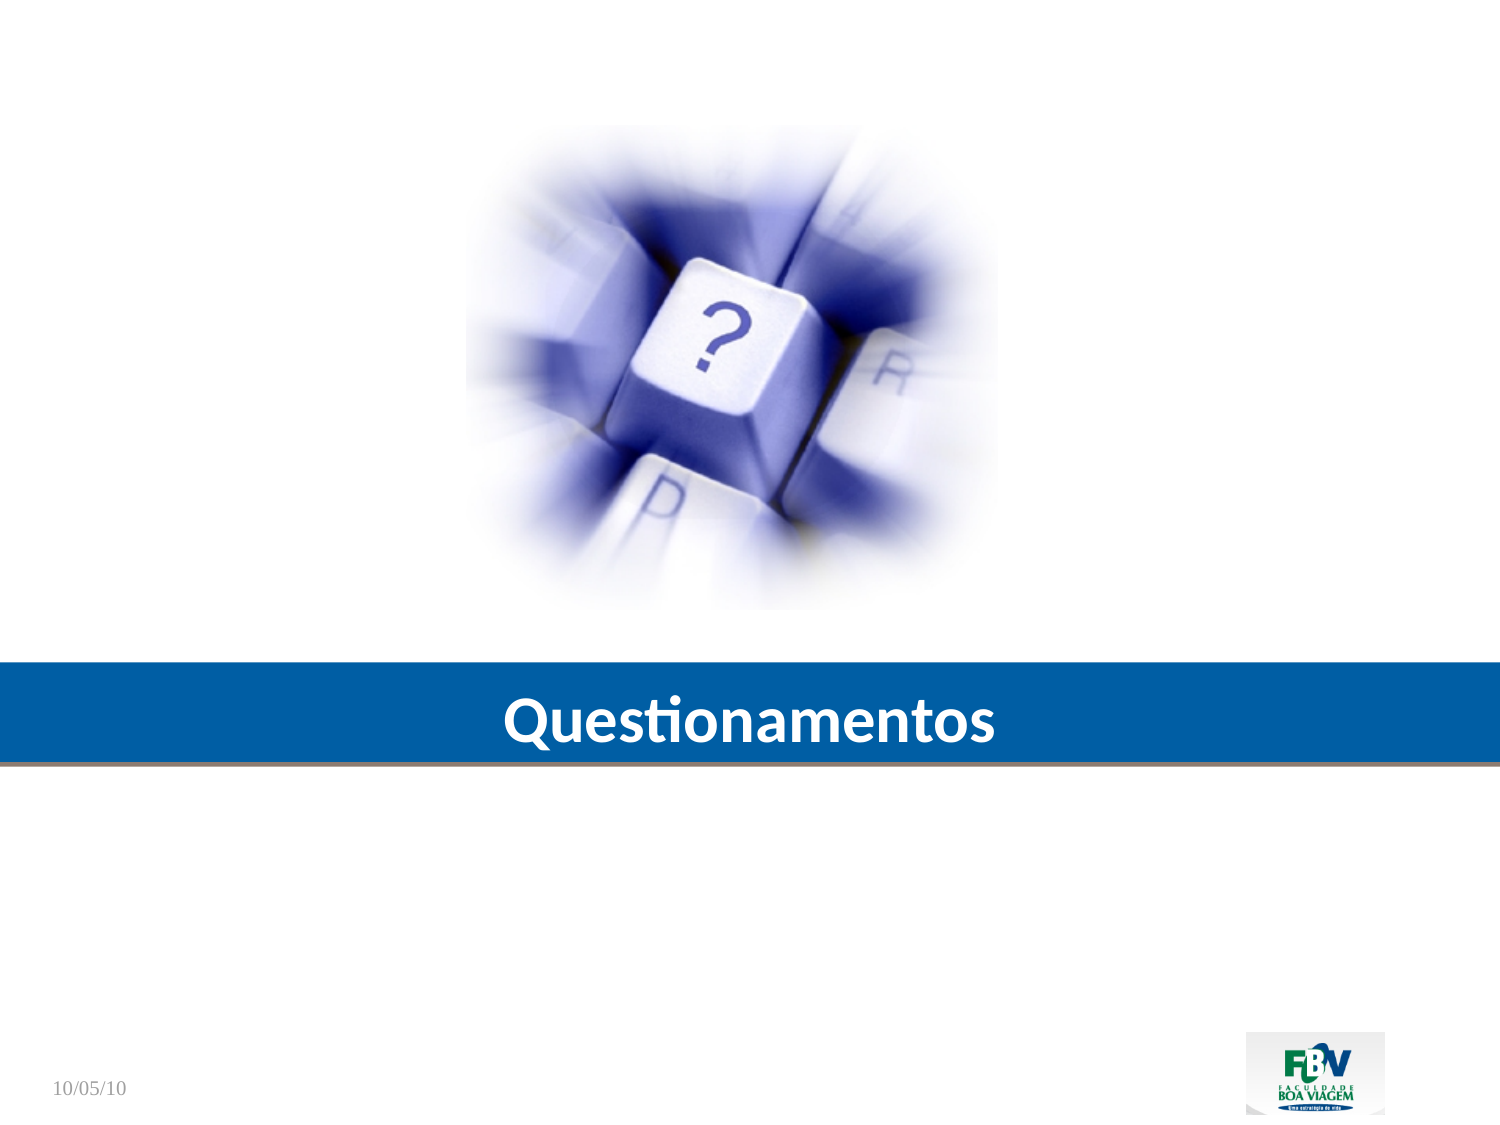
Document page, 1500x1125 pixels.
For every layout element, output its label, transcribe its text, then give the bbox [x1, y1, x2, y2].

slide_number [37, 1062, 300, 1113]
text_box Questionamentos [0, 668, 1500, 763]
picture [1246, 1032, 1385, 1115]
picture [466, 125, 998, 610]
